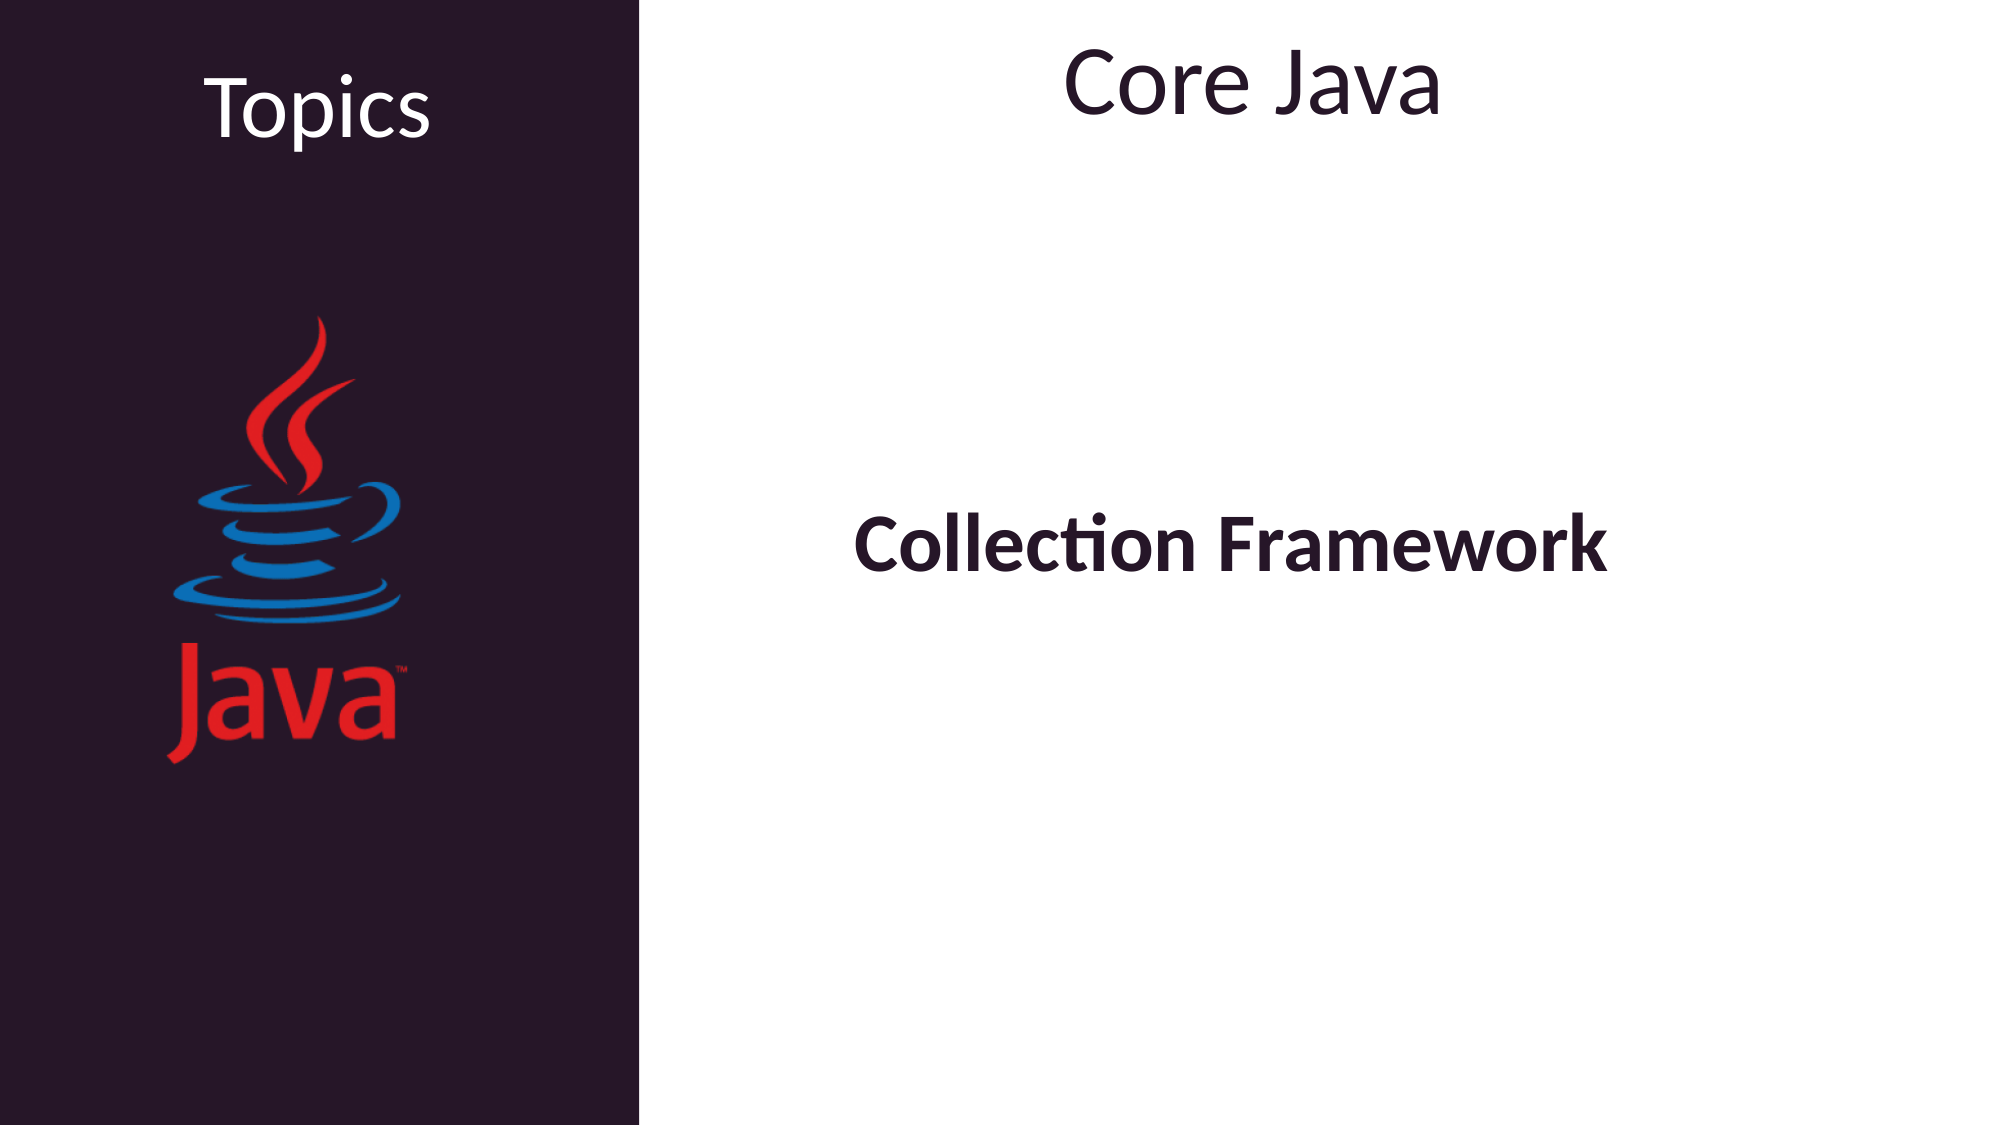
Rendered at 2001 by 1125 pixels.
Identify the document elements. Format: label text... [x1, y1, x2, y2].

text_box [0, 0, 640, 1125]
text_box Core Java [814, 6, 1694, 142]
text_box Topics [188, 38, 451, 164]
text_box Collection Framework [839, 480, 1634, 596]
picture [156, 309, 426, 767]
